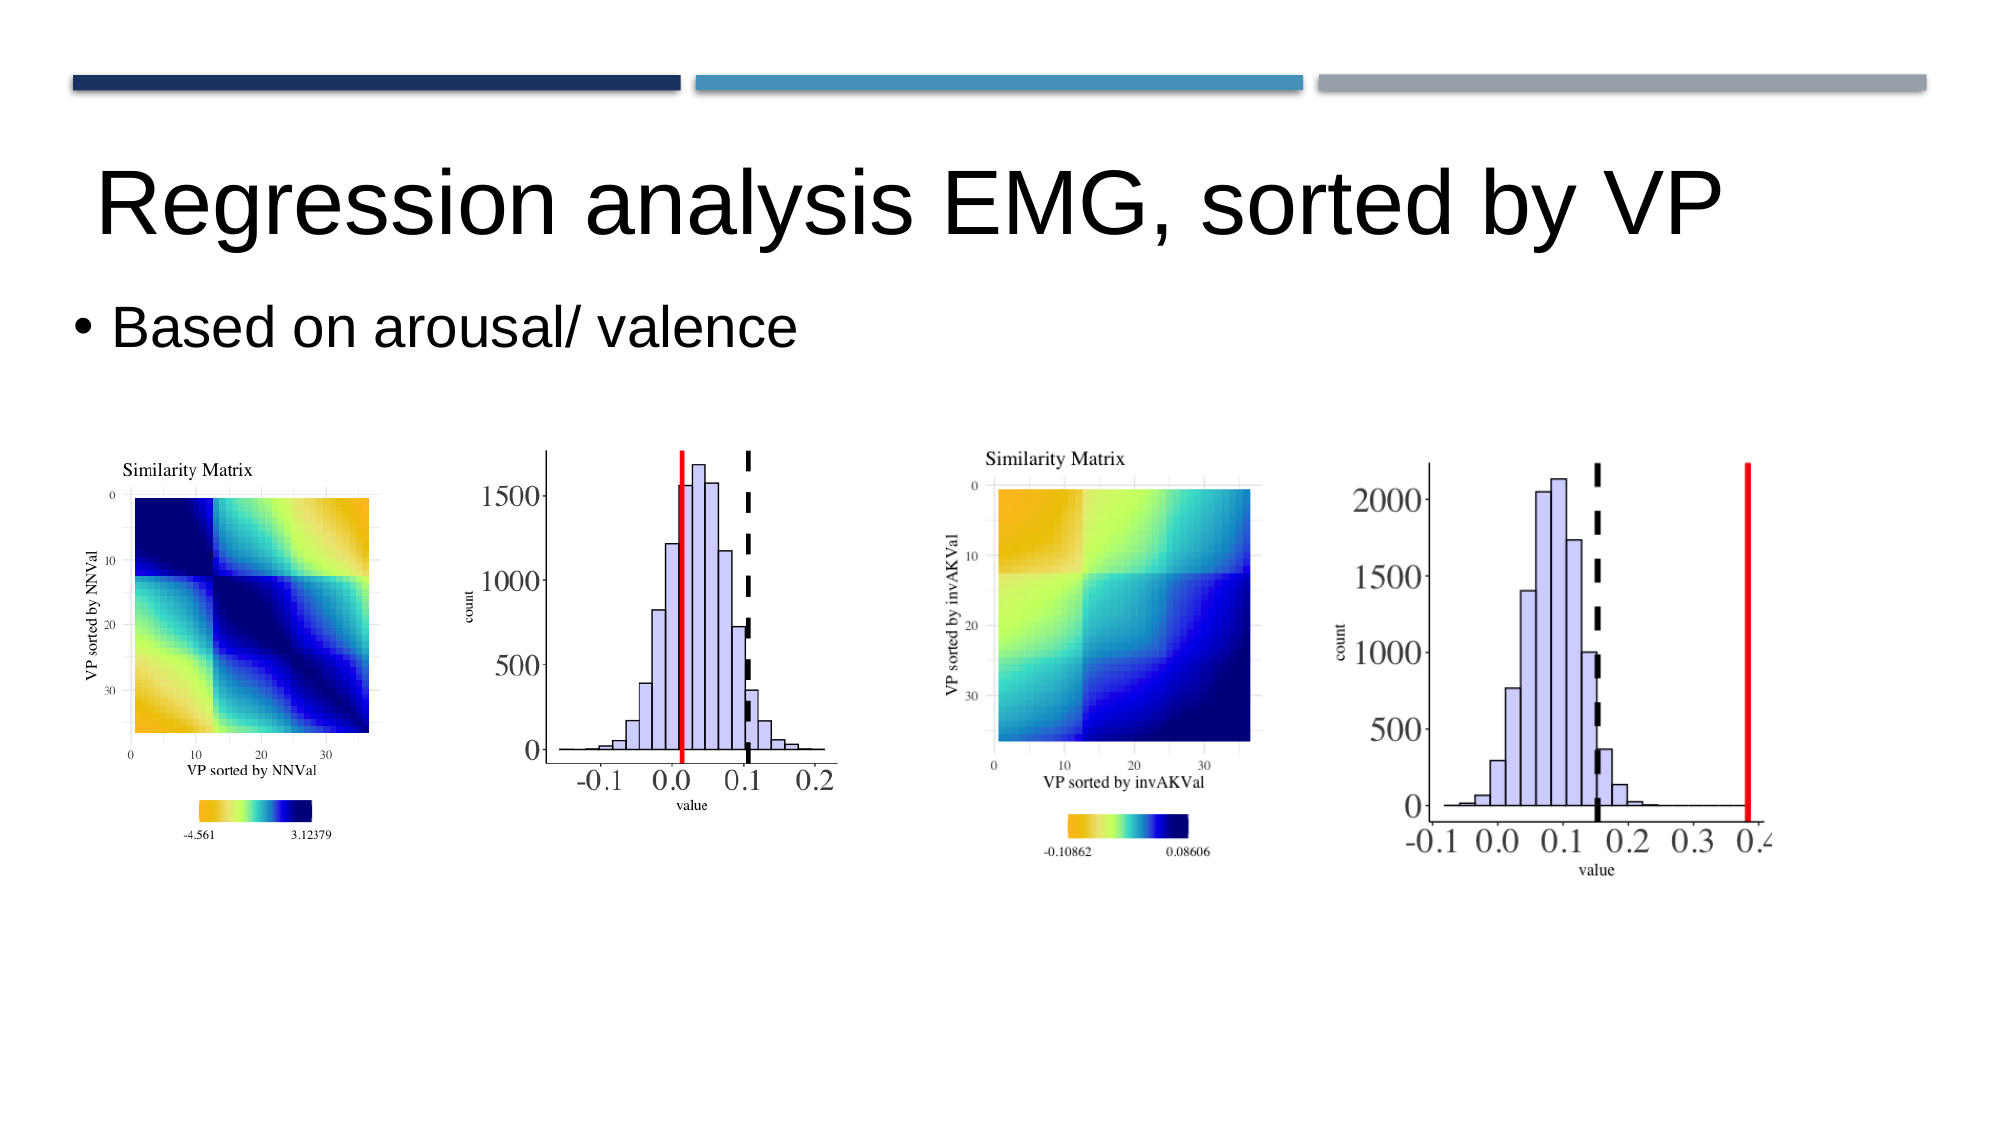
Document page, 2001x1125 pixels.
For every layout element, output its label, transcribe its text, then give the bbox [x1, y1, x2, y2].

picture [456, 443, 844, 819]
picture [26, 455, 440, 855]
subtitle Based on arousal/ valence [73, 251, 1926, 406]
title Regression analysis EMG, sorted by VP [95, 158, 1905, 251]
picture [882, 443, 1772, 886]
